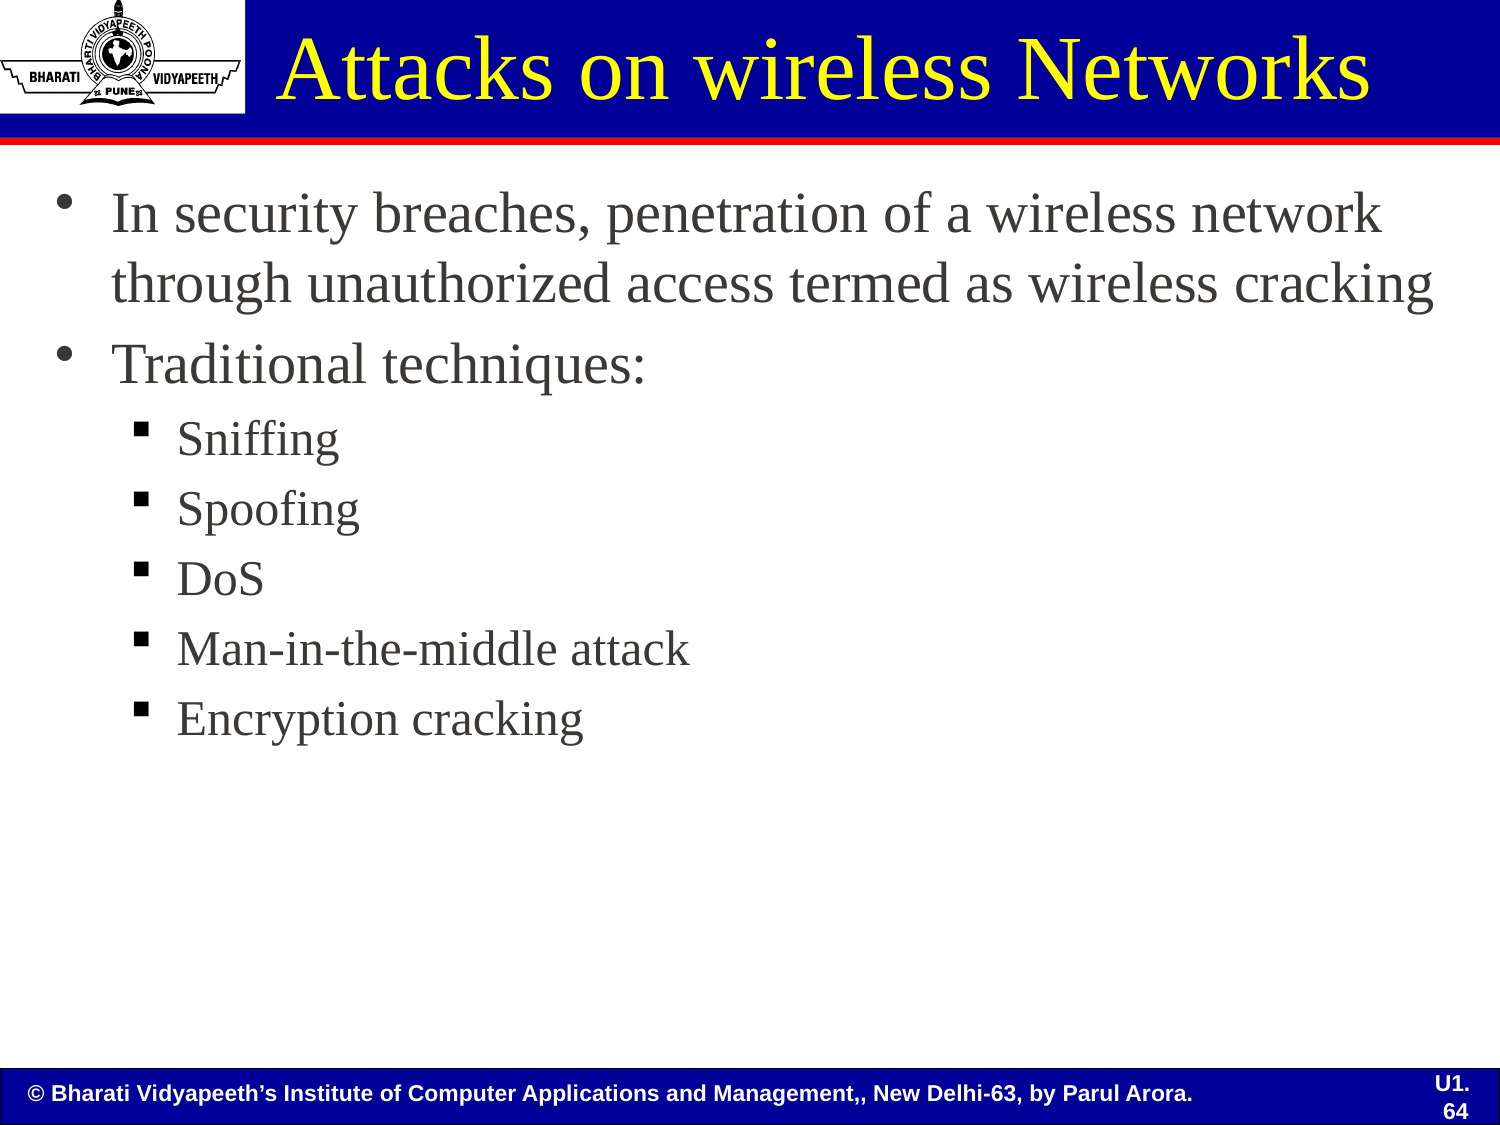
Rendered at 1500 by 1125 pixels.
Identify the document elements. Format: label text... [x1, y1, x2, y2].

title Attacks on wireless Networks [150, 0, 1500, 188]
picture [0, 0, 150, 106]
list In security breaches, penetration of a wireless network through unauthorized access termed as wireless cracking Traditional techniques: Sniffing Spoofing DoS Man-in-the-middle attack Encryption cracking [39, 166, 1469, 1024]
